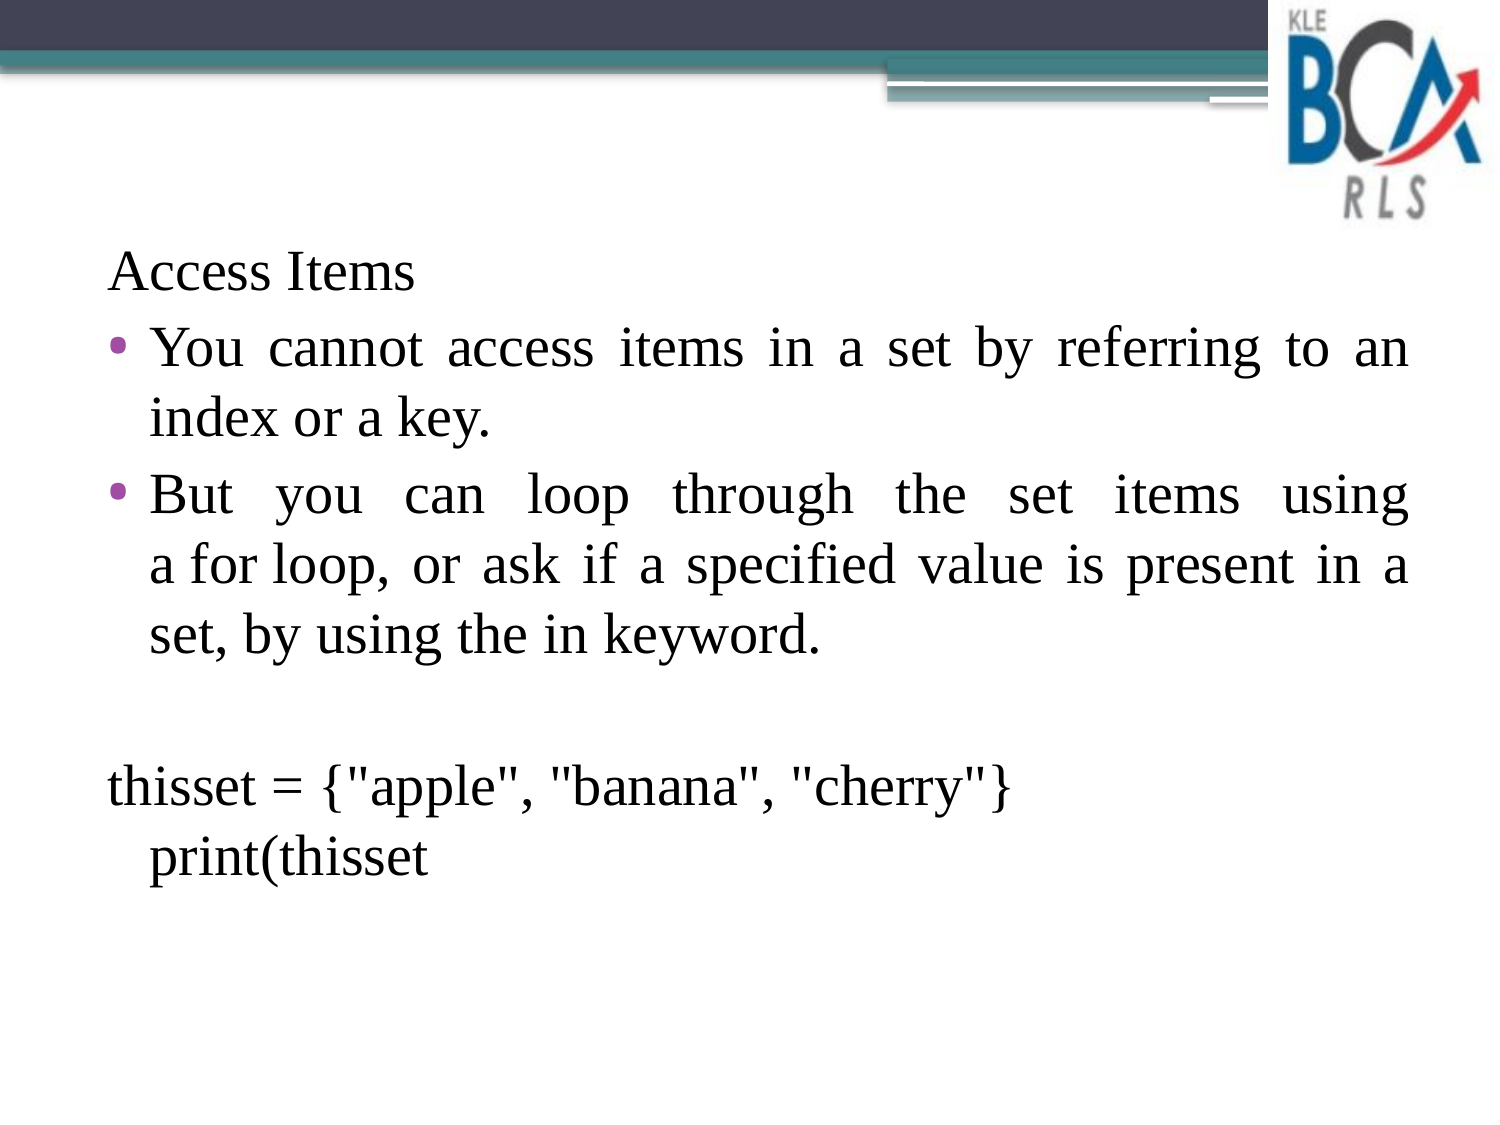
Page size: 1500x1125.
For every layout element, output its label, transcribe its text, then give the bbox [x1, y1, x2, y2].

picture [1268, 0, 1500, 238]
list Access Items You cannot access items in a set by referring to an index or a key. But you can loop through the set items using a for loop, or ask if a specified value is present in a set, by using the in keyword. thisset = {"apple", "banana", "cherry"} print(thisset [75, 224, 1425, 1079]
